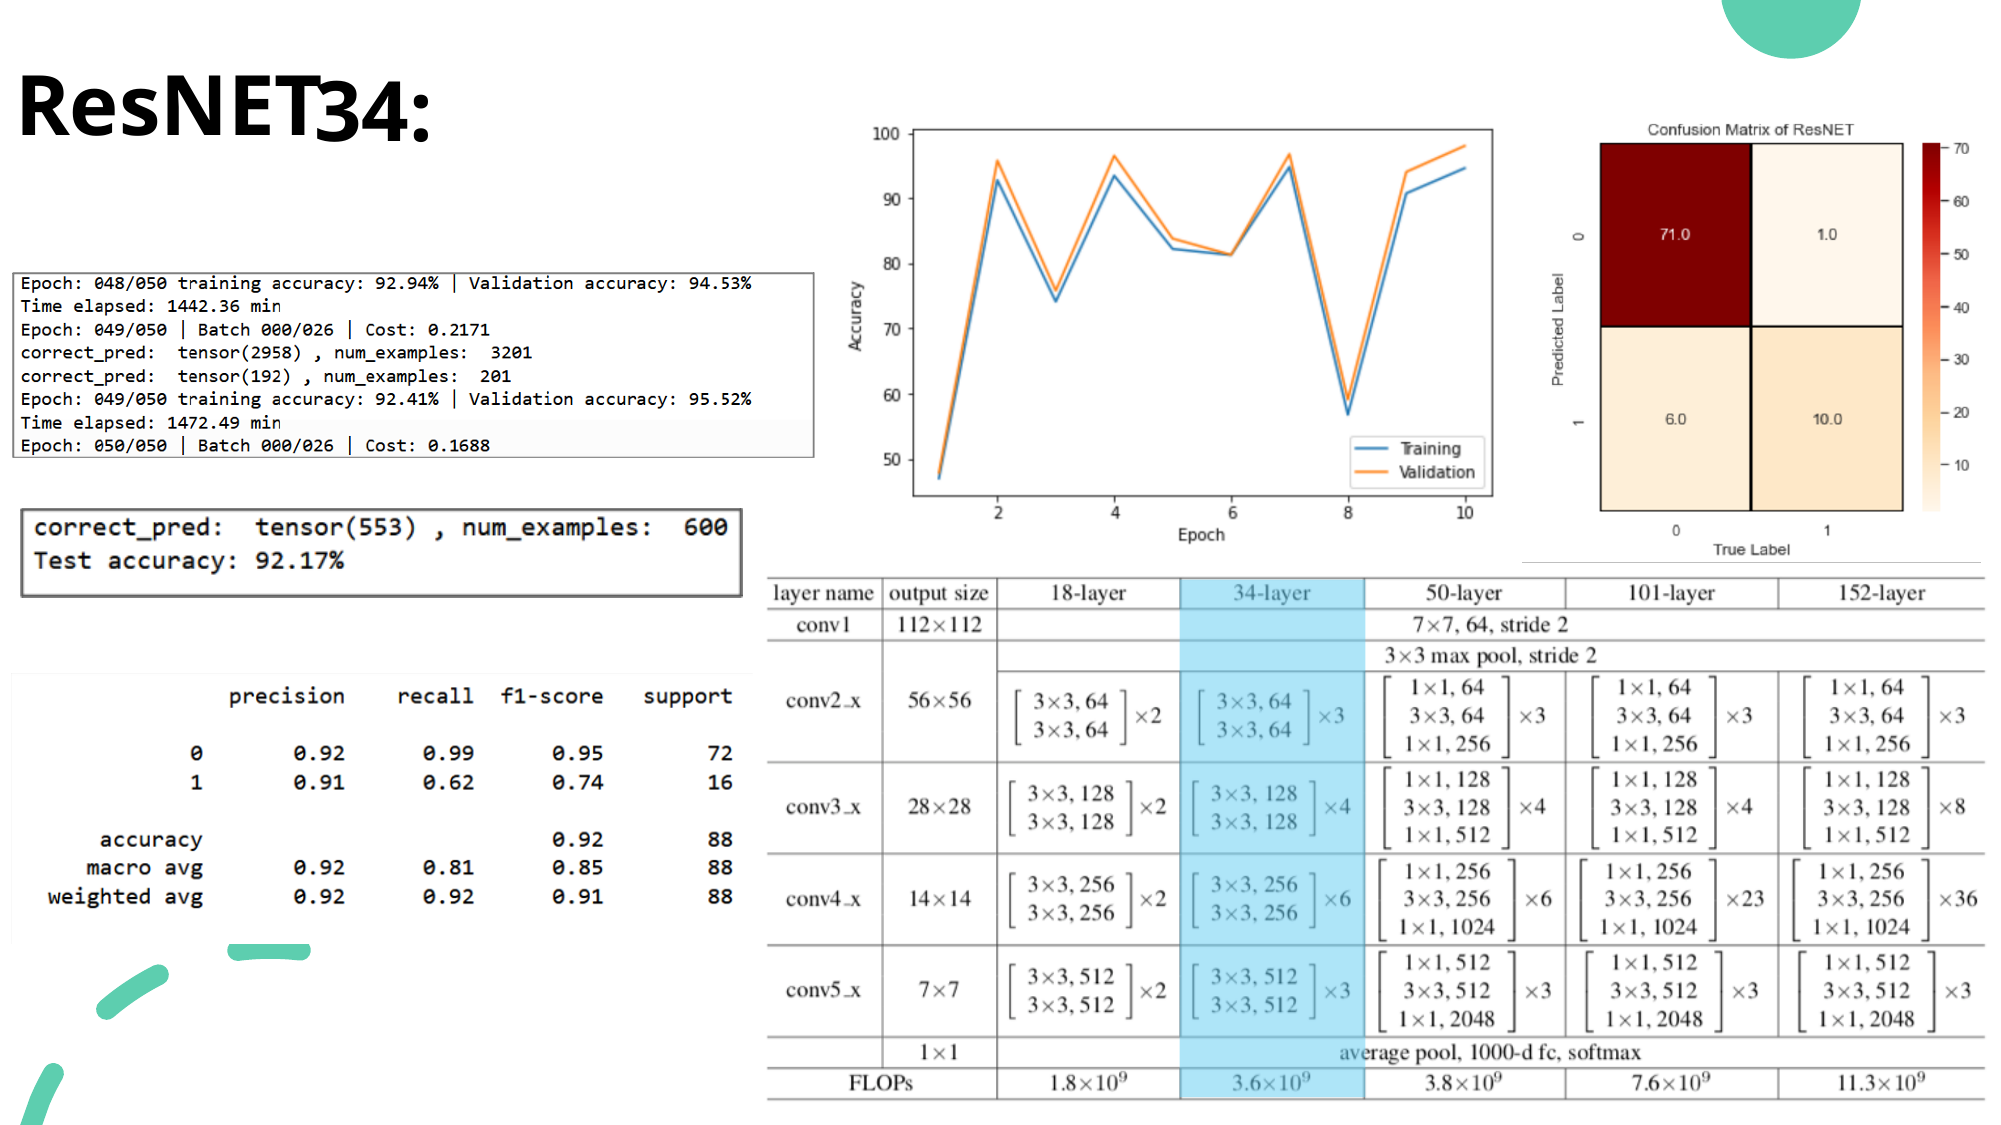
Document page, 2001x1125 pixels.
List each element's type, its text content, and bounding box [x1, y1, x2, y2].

picture [765, 96, 1989, 1109]
text_box 34: [299, 50, 523, 166]
picture [11, 271, 815, 458]
picture [9, 672, 753, 945]
picture [19, 508, 744, 599]
picture [834, 108, 1502, 559]
title ResNET [0, 0, 1725, 218]
